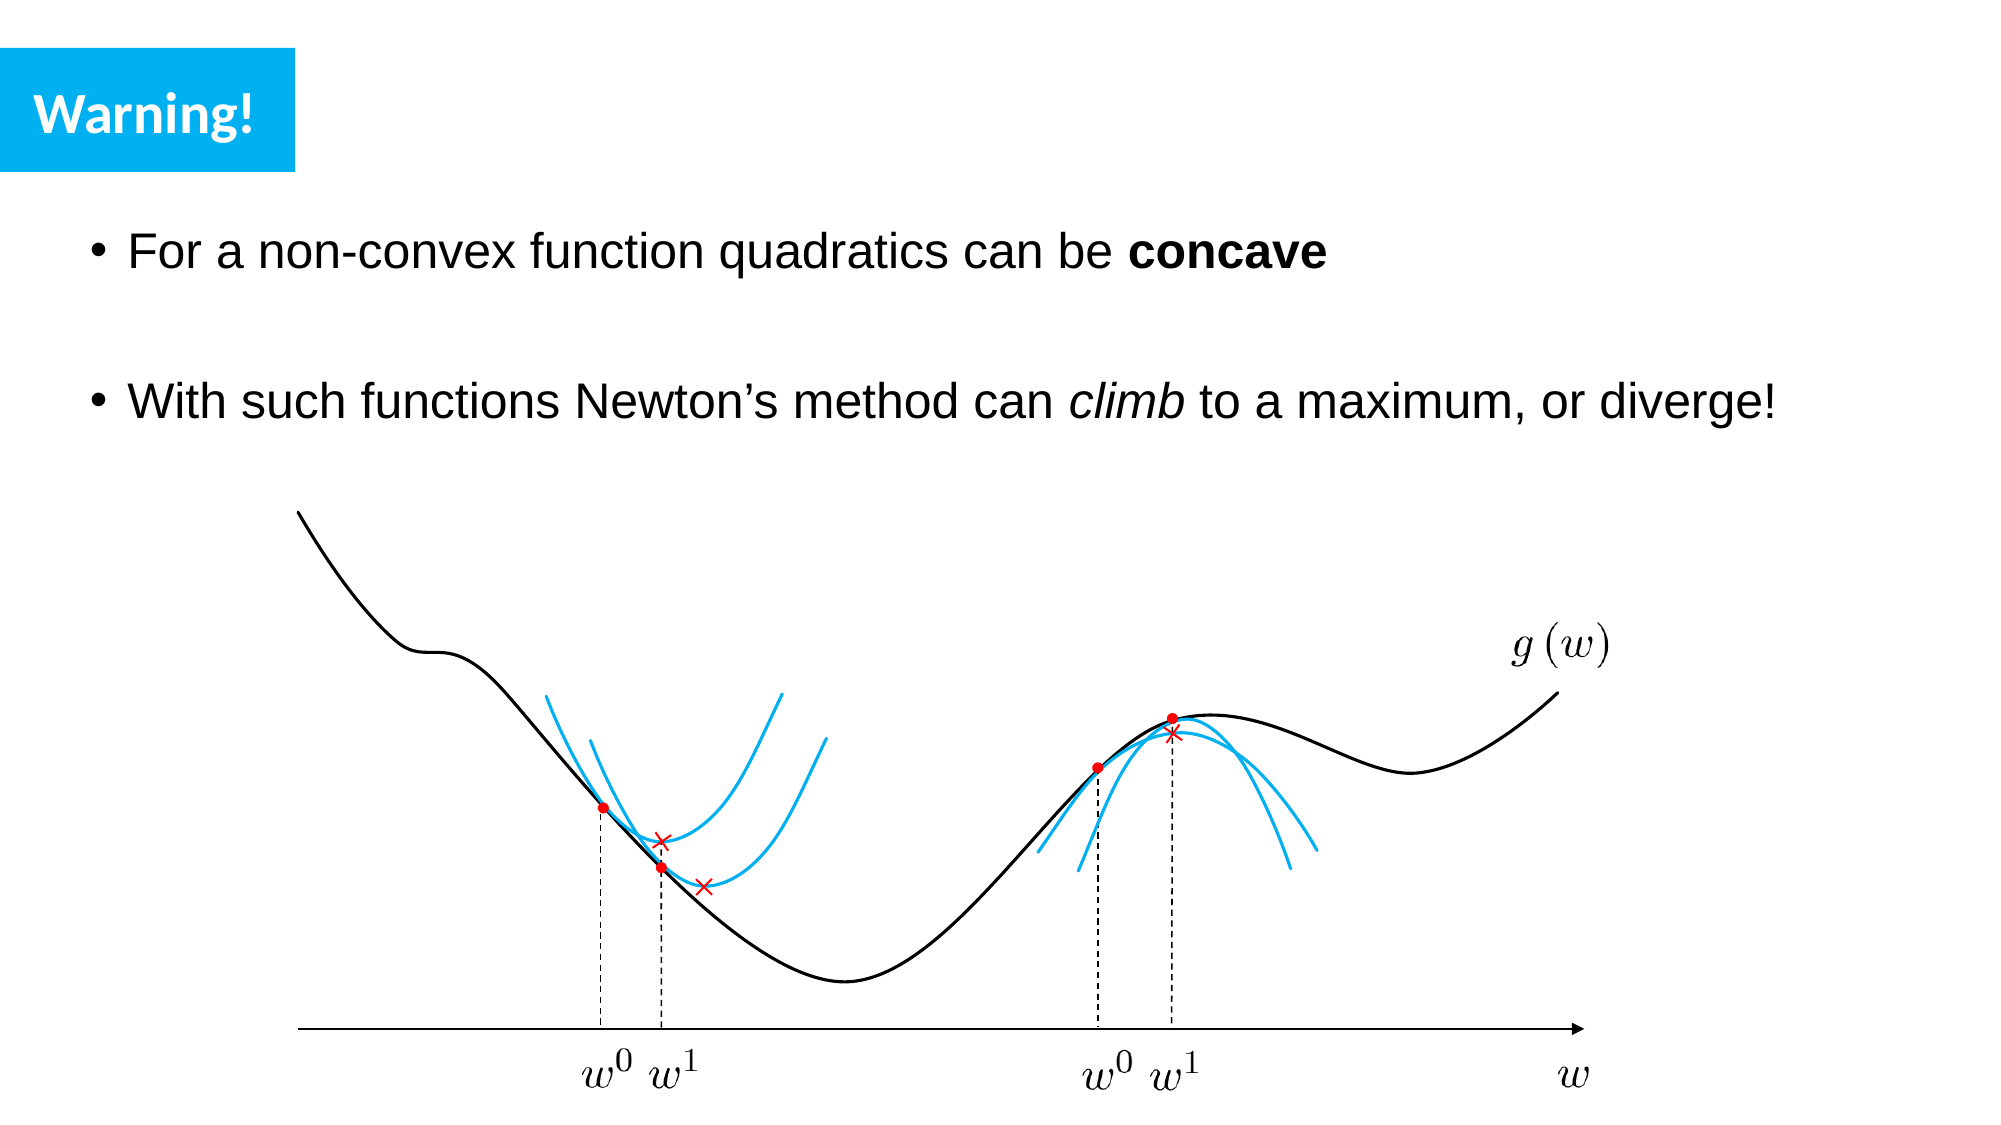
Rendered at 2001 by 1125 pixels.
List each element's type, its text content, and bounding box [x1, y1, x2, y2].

text_box [1101, 739, 1146, 809]
text_box [654, 831, 661, 842]
text_box Warning! [0, 47, 296, 172]
text_box [1078, 835, 1093, 872]
picture [575, 1045, 633, 1091]
picture [1076, 1047, 1134, 1093]
text_box [651, 842, 658, 849]
text_box [695, 878, 713, 896]
picture [1507, 615, 1614, 671]
text_box [1167, 714, 1177, 721]
text_box [590, 738, 827, 887]
text_box [1177, 719, 1291, 870]
picture [1149, 1047, 1200, 1095]
text_box [1236, 752, 1318, 851]
text_box [662, 834, 672, 852]
text_box [1177, 735, 1183, 742]
text_box [298, 512, 1558, 982]
text_box [546, 693, 783, 835]
text_box [1038, 777, 1093, 853]
picture [1542, 1046, 1610, 1097]
text_box [1103, 726, 1166, 871]
text_box [1093, 763, 1103, 772]
picture [648, 1045, 699, 1093]
text_box [601, 803, 608, 812]
list For a non-convex function quadratics can be concave With such functions Newton’s method can climb to a maximum, or diverge! [74, 218, 1963, 516]
